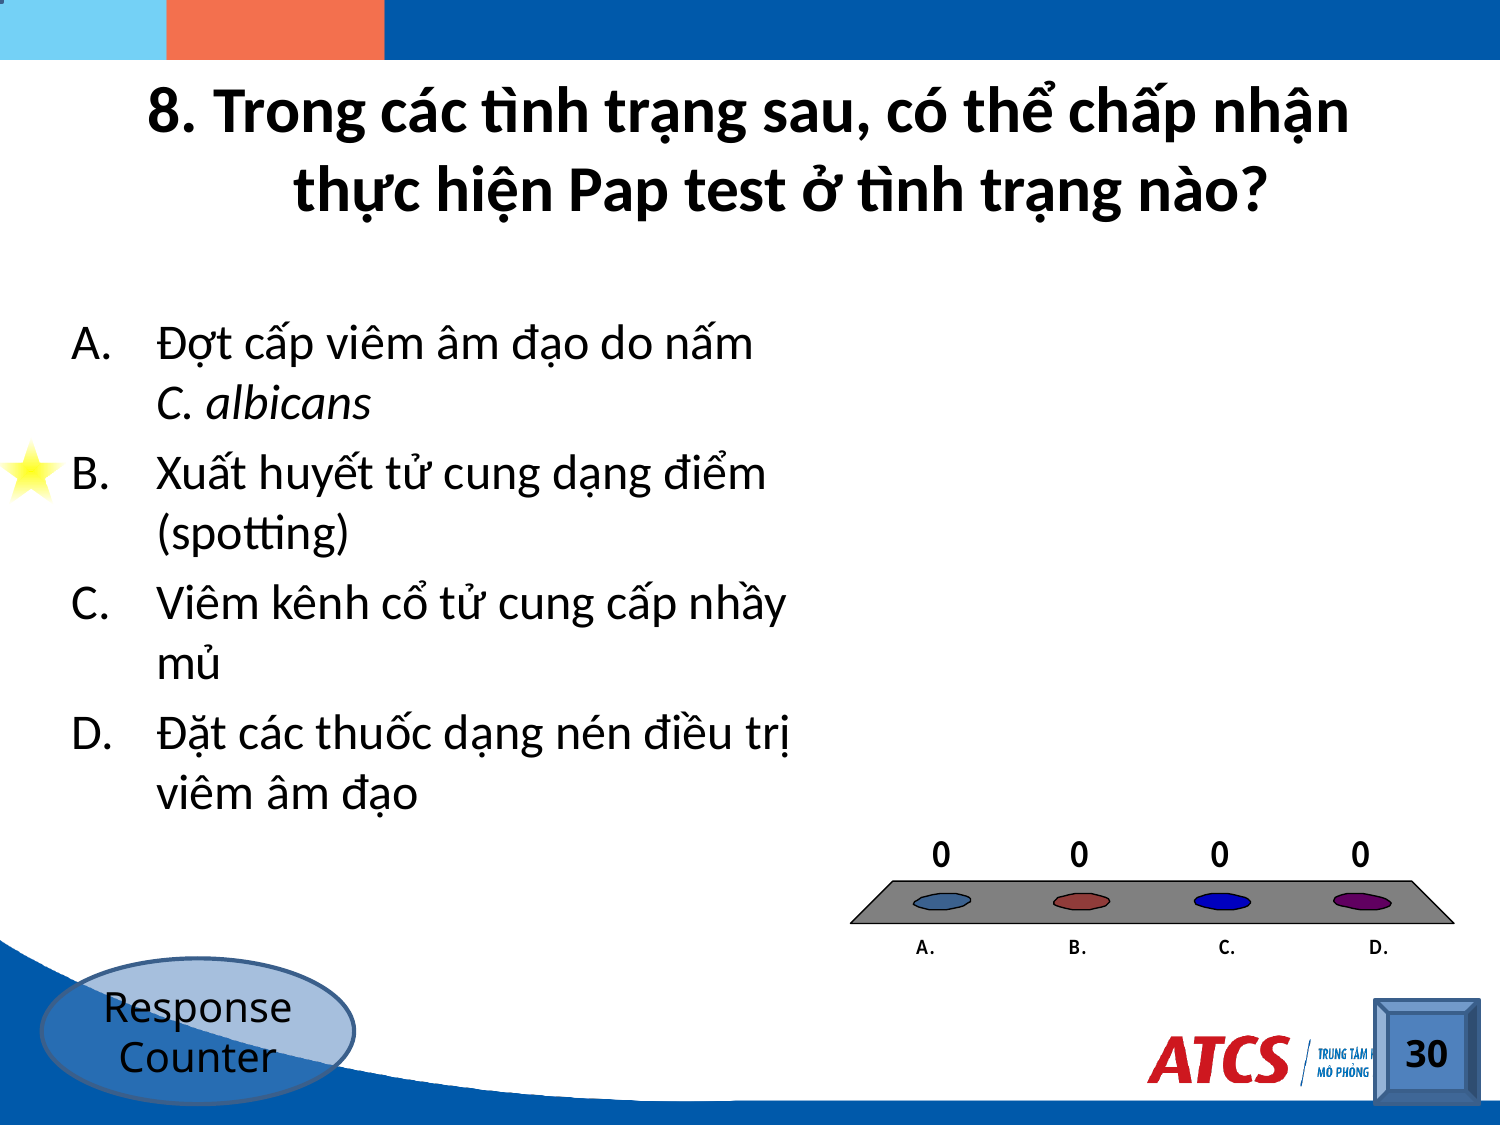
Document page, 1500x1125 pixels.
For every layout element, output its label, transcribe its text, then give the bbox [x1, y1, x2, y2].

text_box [833, 262, 1490, 1001]
title Trong các tình trạng sau, có thể chấp nhận thực hiện Pap test ở tình trạng nào? [75, 59, 1425, 233]
list Đợt cấp viêm âm đạo do nấm C. albicans Xuất huyết tử cung dạng điểm (spotting) Viêm kênh cổ tử cung cấp nhầy mủ Đặt các thuốc dạng nén điều trị viêm âm đạo [0, 301, 813, 1018]
picture [0, 940, 1500, 1125]
text_box [0, 435, 69, 506]
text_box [1374, 999, 1480, 1105]
text_box Response Counter [39, 956, 357, 1107]
picture [0, 0, 1500, 60]
